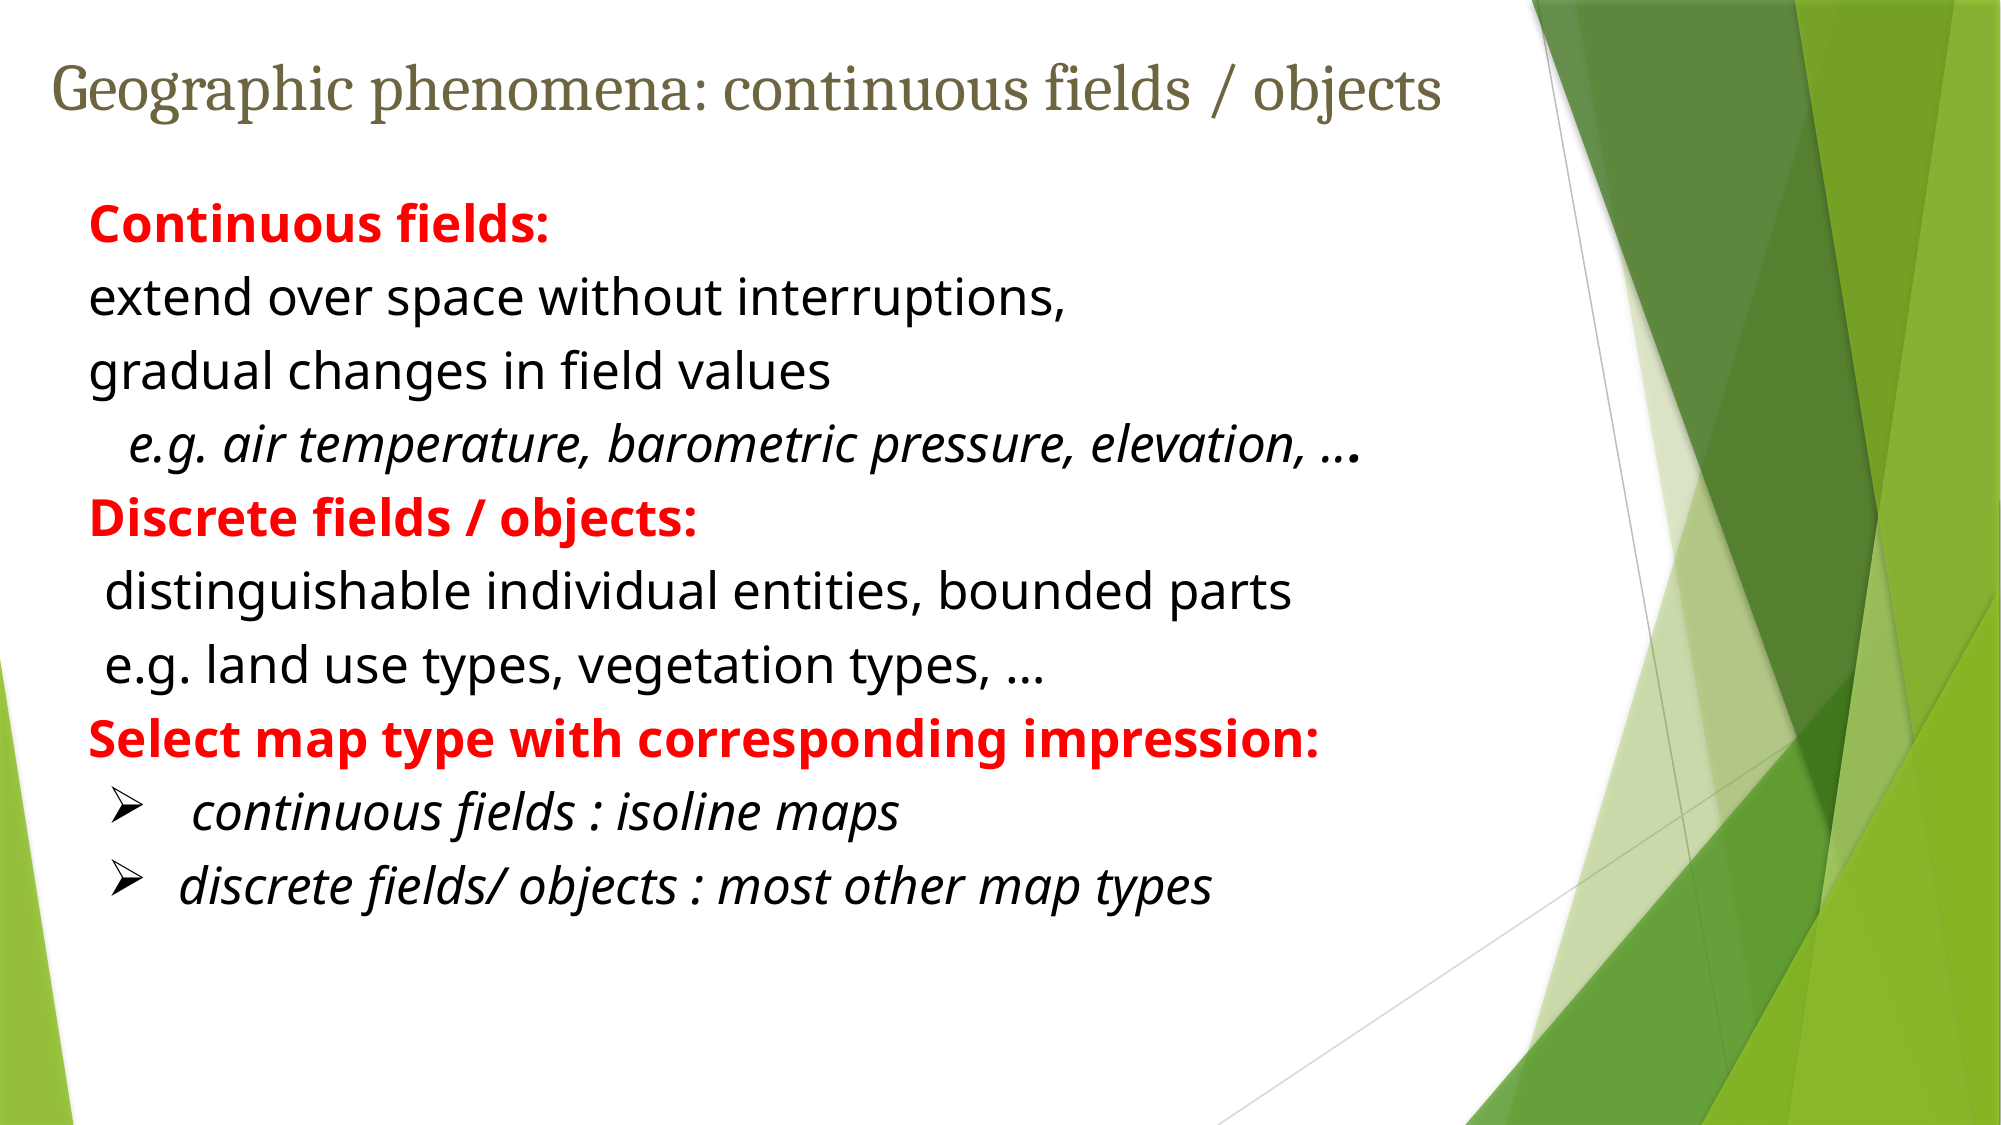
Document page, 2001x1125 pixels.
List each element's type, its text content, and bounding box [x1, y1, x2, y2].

text_box Geographic phenomena: continuous fields / objects [37, 45, 1564, 233]
text_box Continuous fields: extend over space without interruptions, gradual changes in field values e.g. air temperature, barometric pressure, elevation, ... Discrete fields / objects: distinguishable individual entities, bounded parts e.g. land use types, vegetation types, … Select map type with corresponding impression: continuous fields : isoline maps discrete fields/ objects : most other map types [56, 233, 1407, 934]
